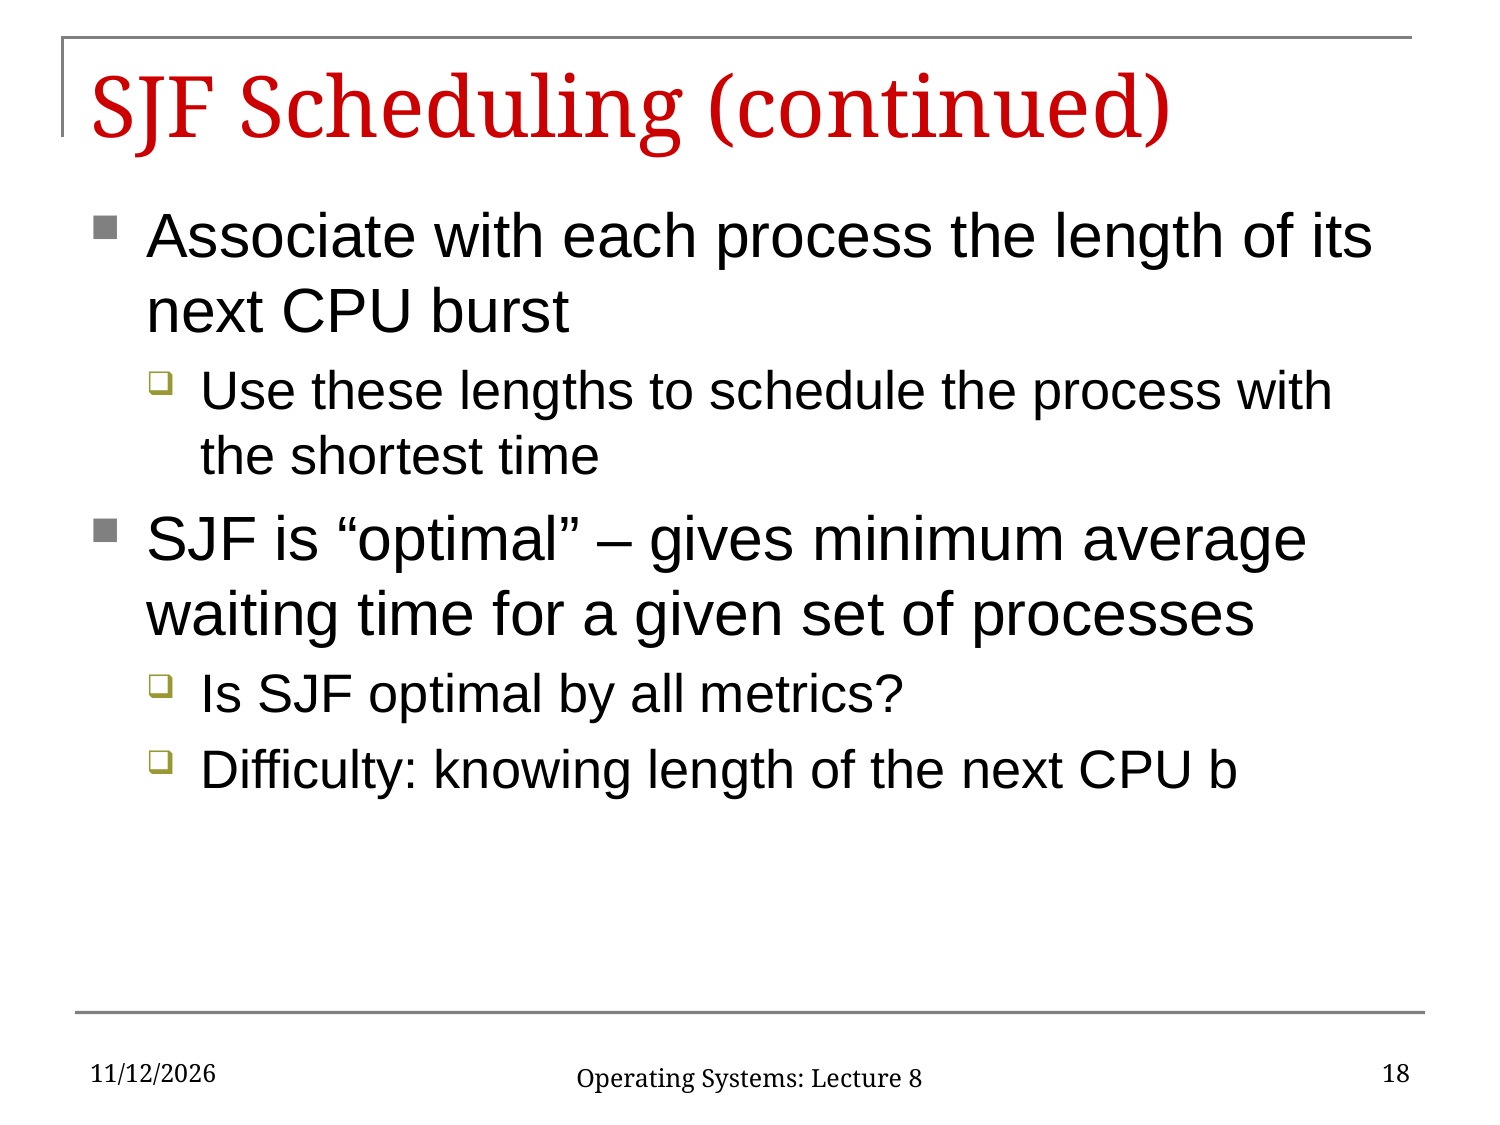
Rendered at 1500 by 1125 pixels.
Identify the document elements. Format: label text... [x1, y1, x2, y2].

list Associate with each process the length of its next CPU burst Use these lengths to schedule the process with the shortest time SJF is “optimal” – gives minimum average waiting time for a given set of processes Is SJF optimal by all metrics? Difficulty: knowing length of the next CPU b [75, 187, 1425, 1006]
title SJF Scheduling (continued) [75, 45, 1425, 163]
footer Operating Systems: Lecture 8 [512, 1024, 988, 1101]
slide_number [74, 1023, 426, 1100]
slide_number 18 [1074, 1023, 1426, 1100]
